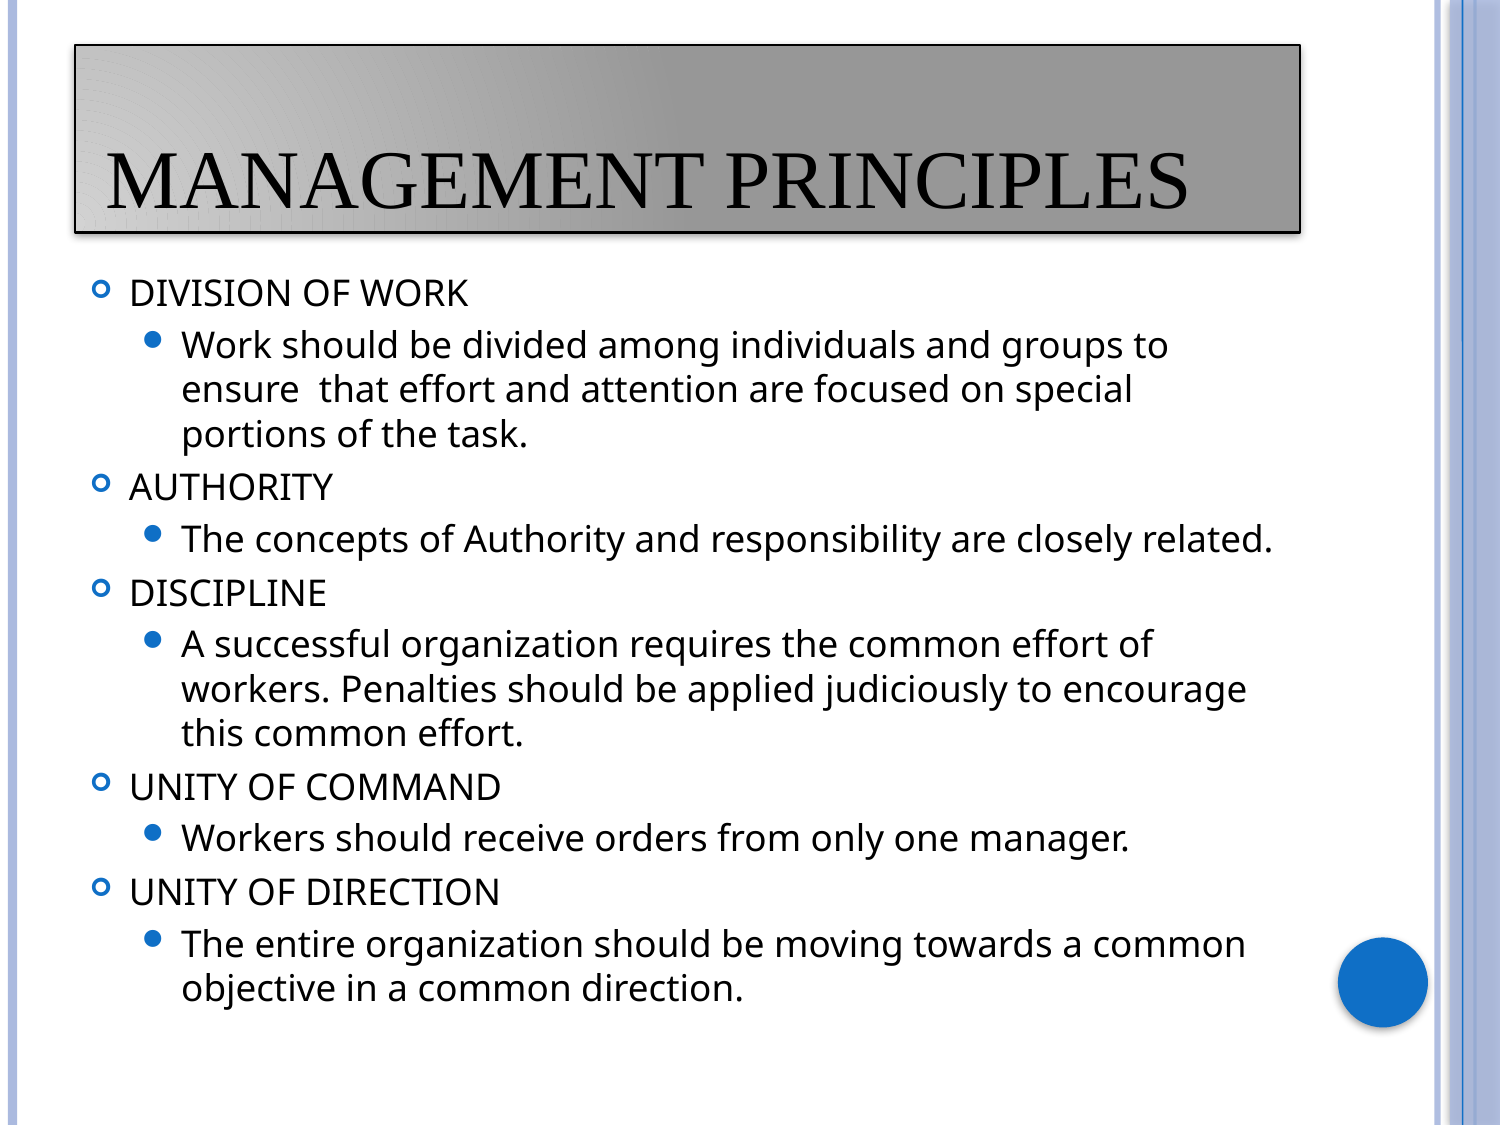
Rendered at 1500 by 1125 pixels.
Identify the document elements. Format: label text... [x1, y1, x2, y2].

list DIVISION OF WORK Work should be divided among individuals and groups to ensure that effort and attention are focused on special portions of the task. AUTHORITY The concepts of Authority and responsibility are closely related. DISCIPLINE A successful organization requires the common effort of workers. Penalties should be applied judiciously to encourage this common effort. UNITY OF COMMAND Workers should receive orders from only one manager. UNITY OF DIRECTION The entire organization should be moving towards a common objective in a common direction. [75, 262, 1300, 1062]
title Management principles [74, 44, 1301, 234]
